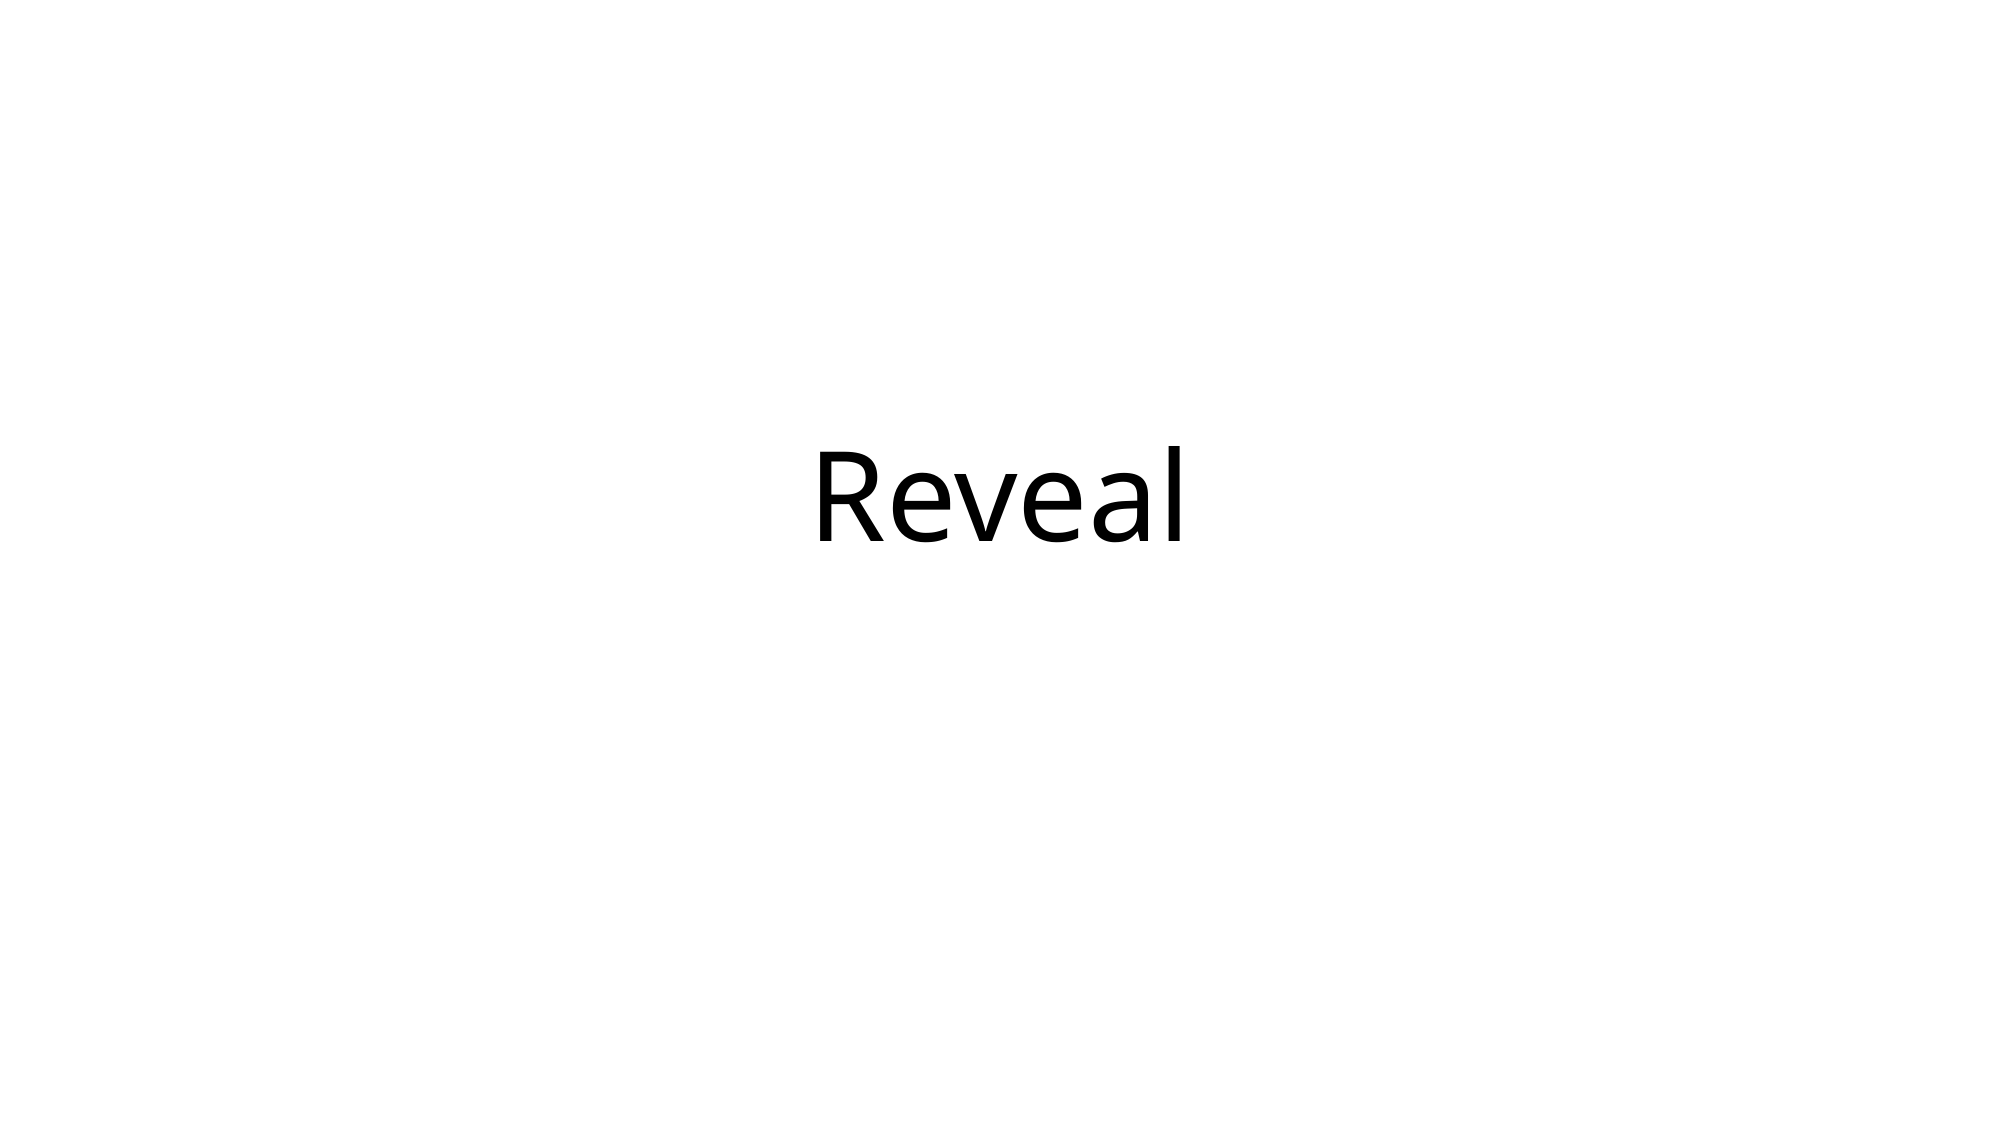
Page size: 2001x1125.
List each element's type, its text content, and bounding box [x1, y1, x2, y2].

title Reveal [249, 184, 1750, 576]
